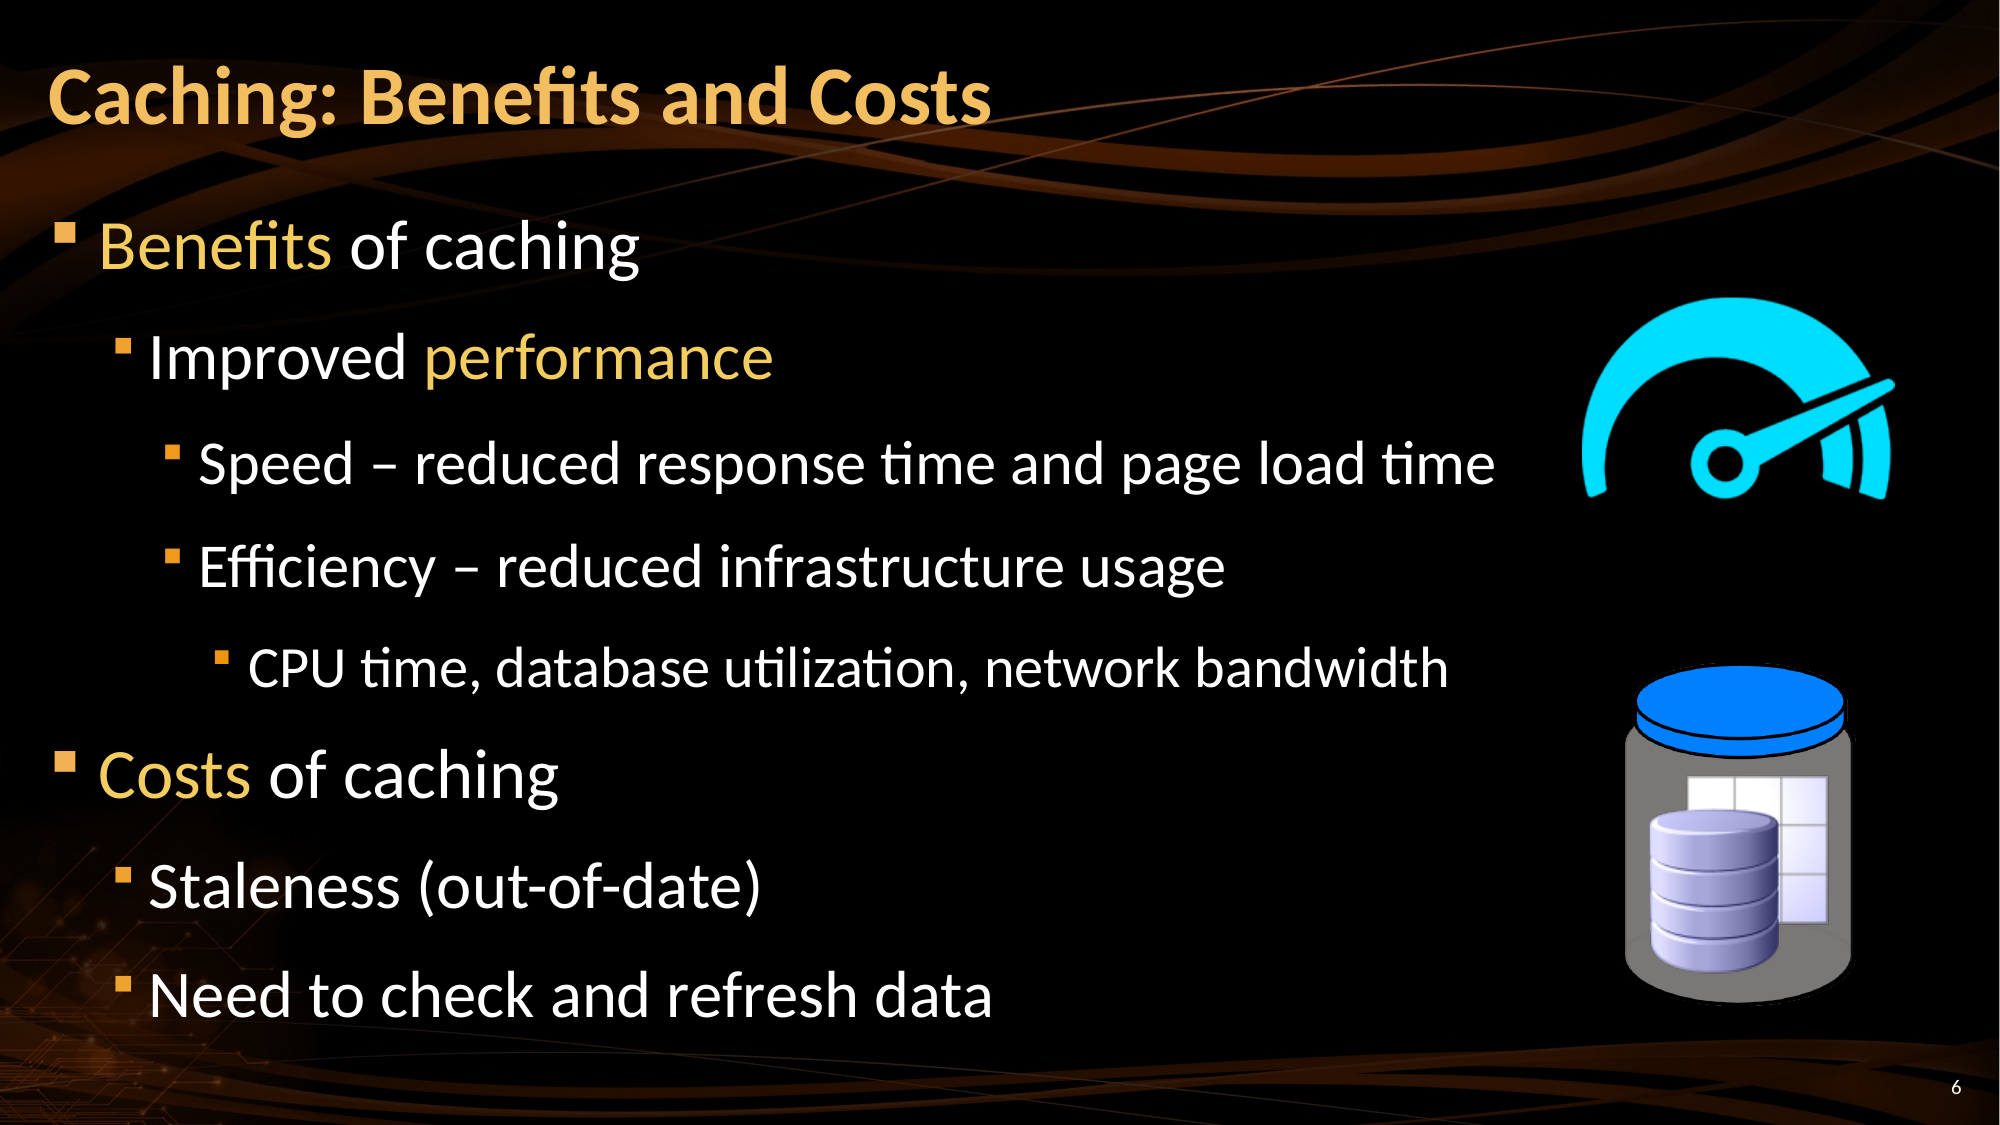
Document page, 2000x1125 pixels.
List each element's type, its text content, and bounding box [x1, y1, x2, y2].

list Benefits of caching Improved performance Speed – reduced response time and page load time Efficiency – reduced infrastructure usage CPU time, database utilization, network bandwidth Costs of caching Staleness (out-of-date) Need to check and refresh data [31, 188, 1968, 1103]
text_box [1621, 662, 1856, 1006]
picture [0, 0, 2000, 1125]
title Caching: Benefits and Costs [30, 6, 1602, 189]
